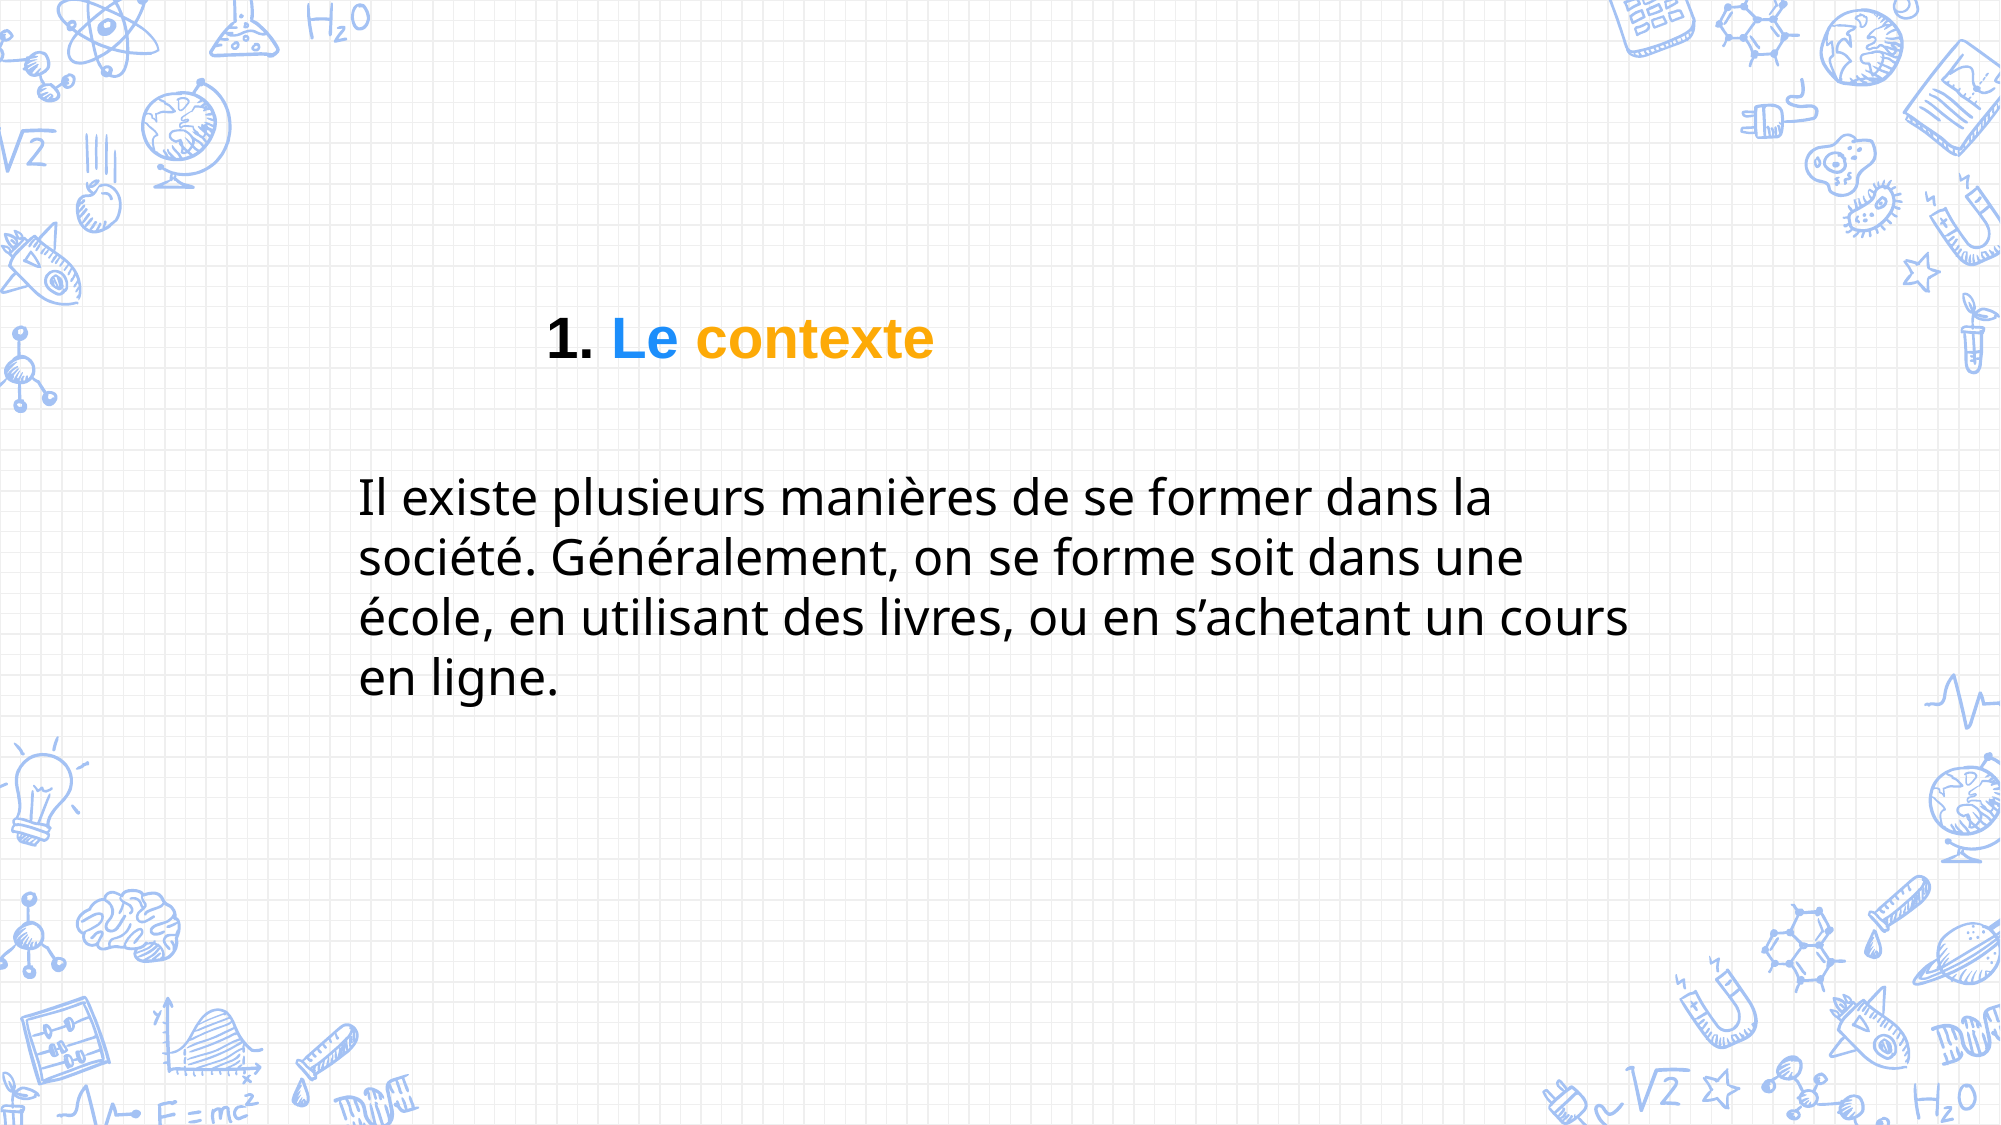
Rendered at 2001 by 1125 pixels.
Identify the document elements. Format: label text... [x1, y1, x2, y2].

text_box Il existe plusieurs manières de se former dans la société. Généralement, on se forme soit dans une école, en utilisant des livres, ou en s’achetant un cours en ligne. [328, 458, 1672, 1125]
text_box 1. Le contexte [515, 293, 1484, 481]
